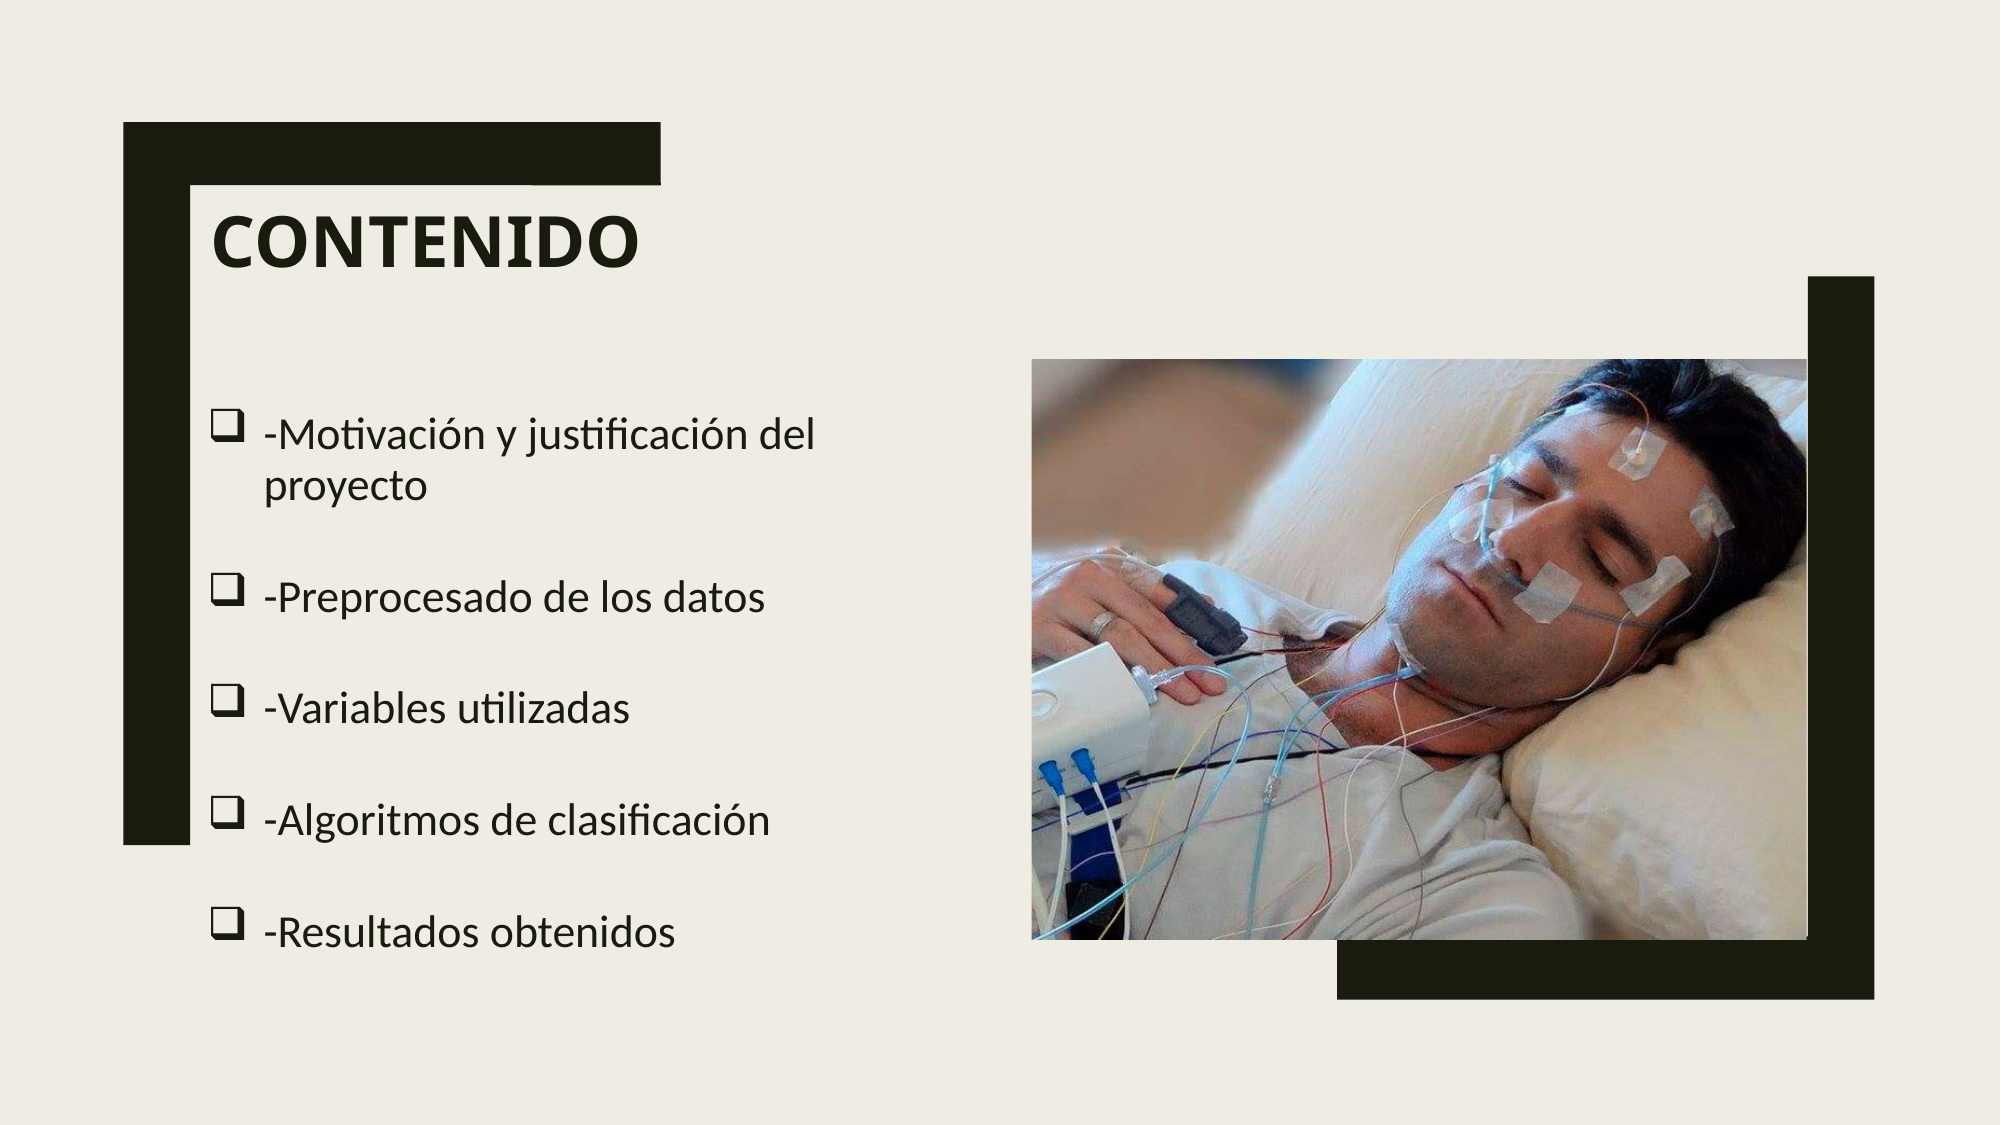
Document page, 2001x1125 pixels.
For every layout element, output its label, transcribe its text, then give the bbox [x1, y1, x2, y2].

title Contenido [195, 185, 697, 360]
picture [1031, 358, 1807, 940]
subtitle -Motivación y justificación del proyecto -Preprocesado de los datos -Variables utilizadas -Algoritmos de clasificación -Resultados obtenidos [192, 400, 965, 1046]
